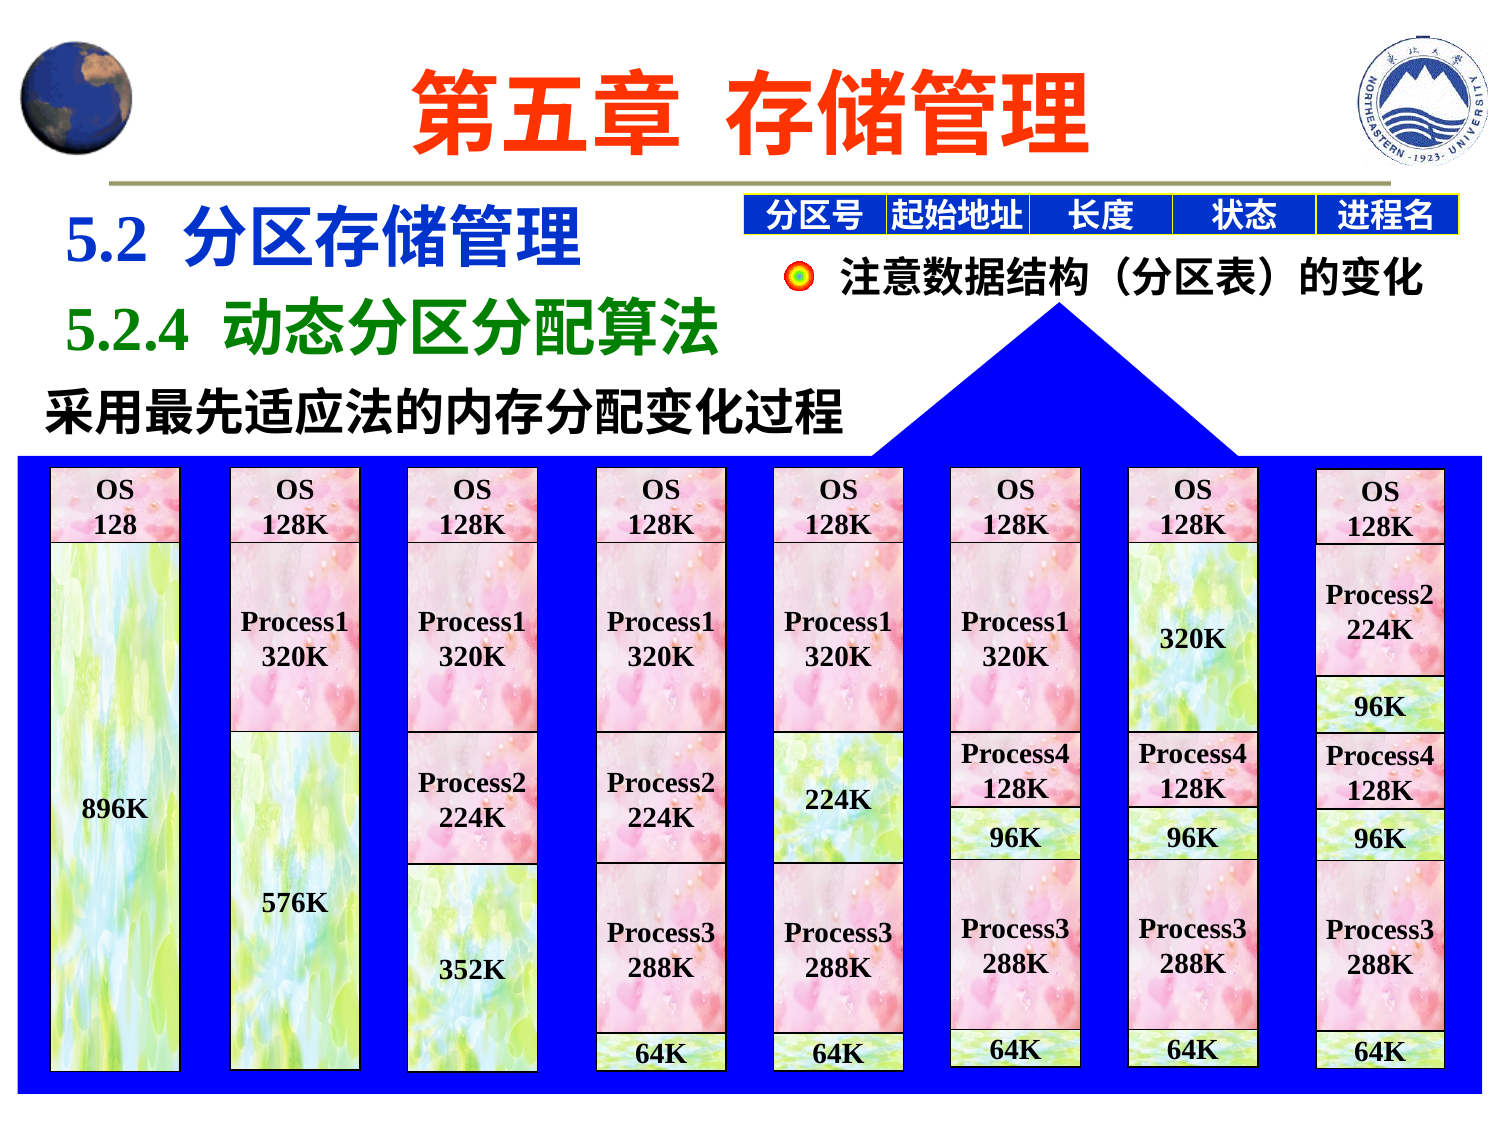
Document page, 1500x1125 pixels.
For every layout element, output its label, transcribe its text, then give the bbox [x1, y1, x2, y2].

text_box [596, 467, 727, 1072]
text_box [1315, 468, 1445, 1069]
list 5.2 分区存储管理 5.2.4 动态分区分配算法 [50, 187, 1450, 241]
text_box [407, 467, 538, 1073]
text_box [229, 467, 361, 1071]
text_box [950, 467, 1081, 1068]
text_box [49, 467, 181, 1072]
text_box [17, 243, 1483, 1095]
picture [109, 175, 1391, 187]
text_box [743, 193, 1460, 235]
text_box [1127, 467, 1259, 1068]
text_box [738, 196, 1450, 243]
picture [1352, 33, 1490, 171]
picture [0, 37, 138, 161]
text_box 第五章 存储管理 [112, 42, 1388, 180]
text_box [773, 467, 904, 1072]
